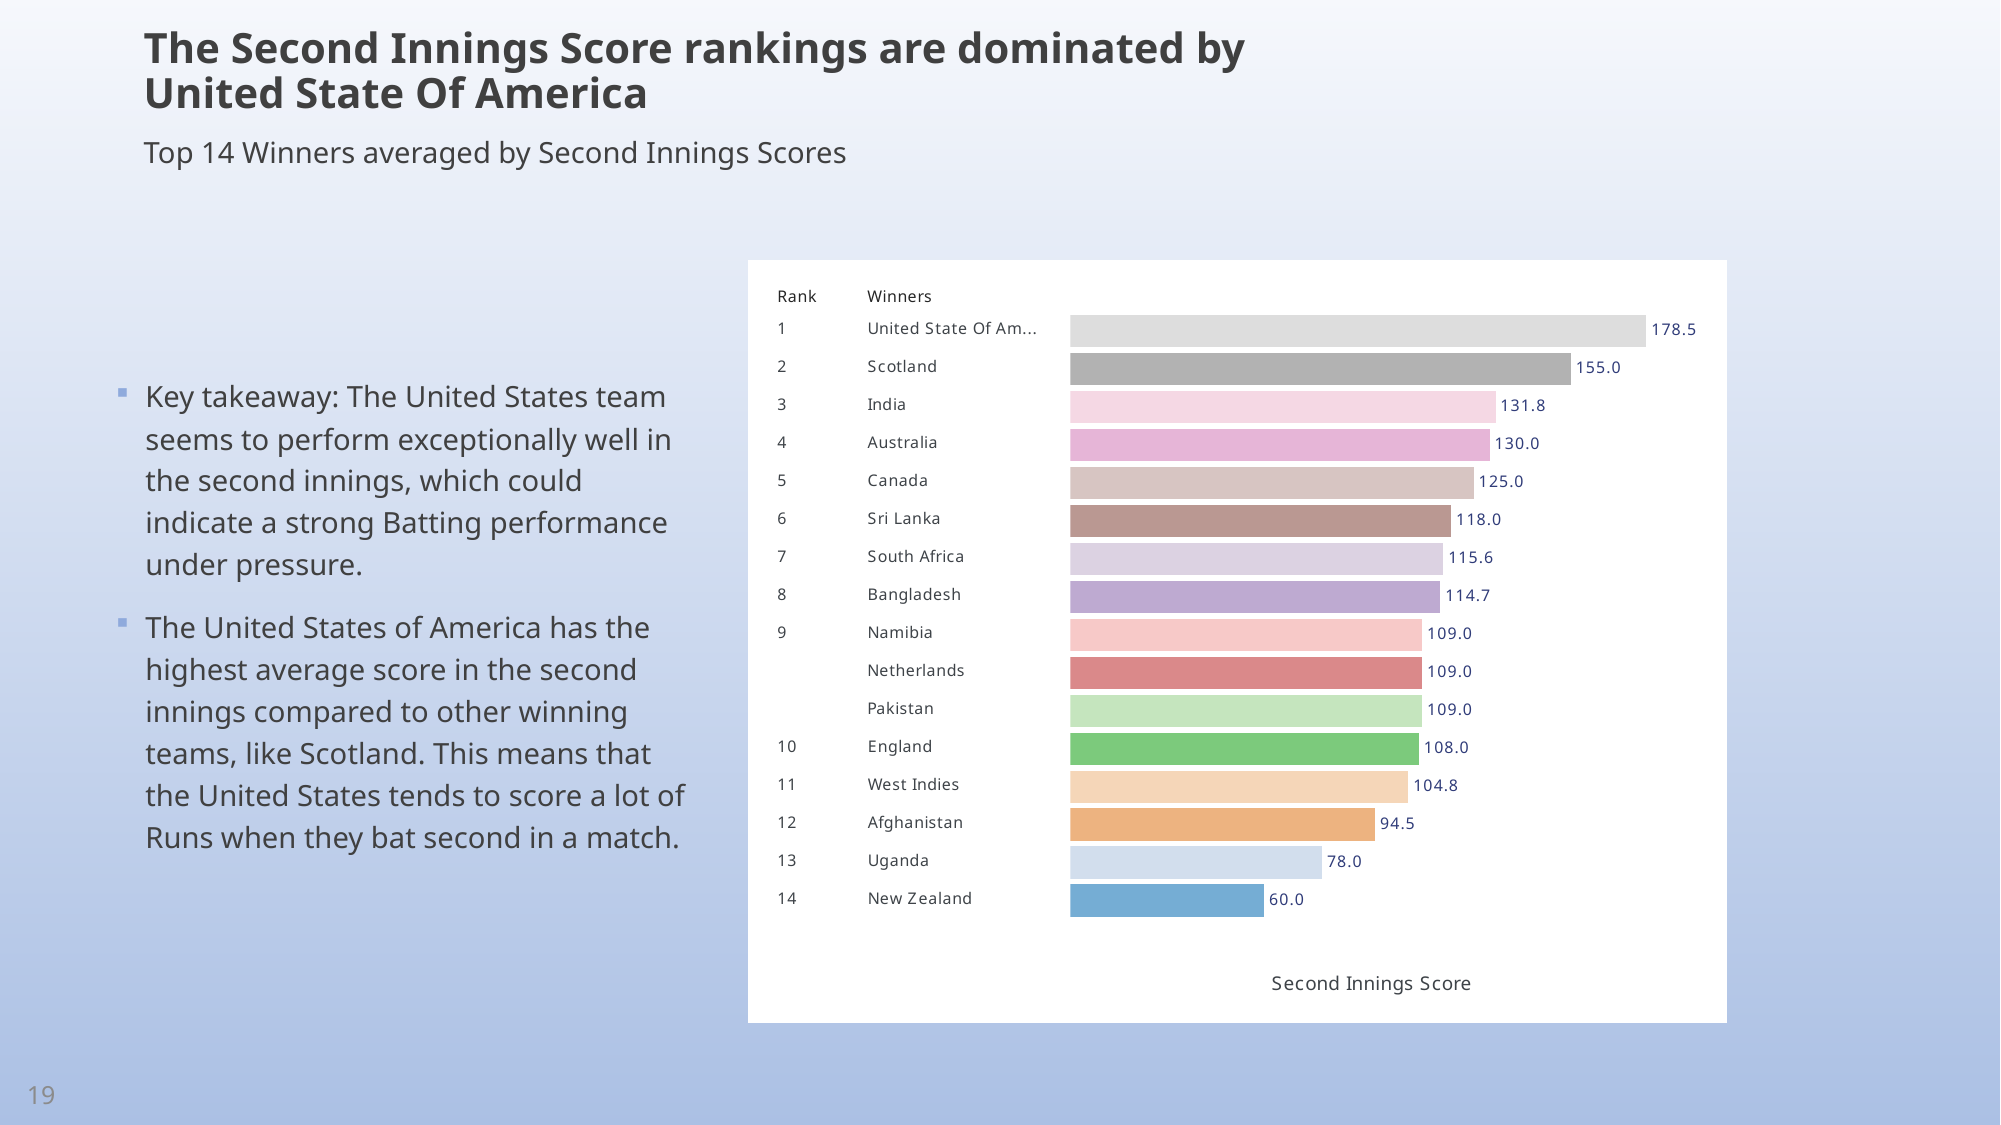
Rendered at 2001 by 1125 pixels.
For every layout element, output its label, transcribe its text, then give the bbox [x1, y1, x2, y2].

list The Second Innings Score rankings are dominated by United State Of America [129, 15, 1363, 126]
list Key takeaway: The United States team seems to perform exceptionally well in the second innings, which could indicate a strong Batting performance under pressure. The United States of America has the highest average score in the second innings compared to other winning teams, like Scotland. This means that the United States tends to score a lot of Runs when they bat second in a match. [101, 260, 706, 1029]
list Top 14 Winners averaged by Second Innings Scores [129, 131, 1363, 171]
picture [748, 260, 1739, 1029]
slide_number 19 [0, 1065, 71, 1125]
